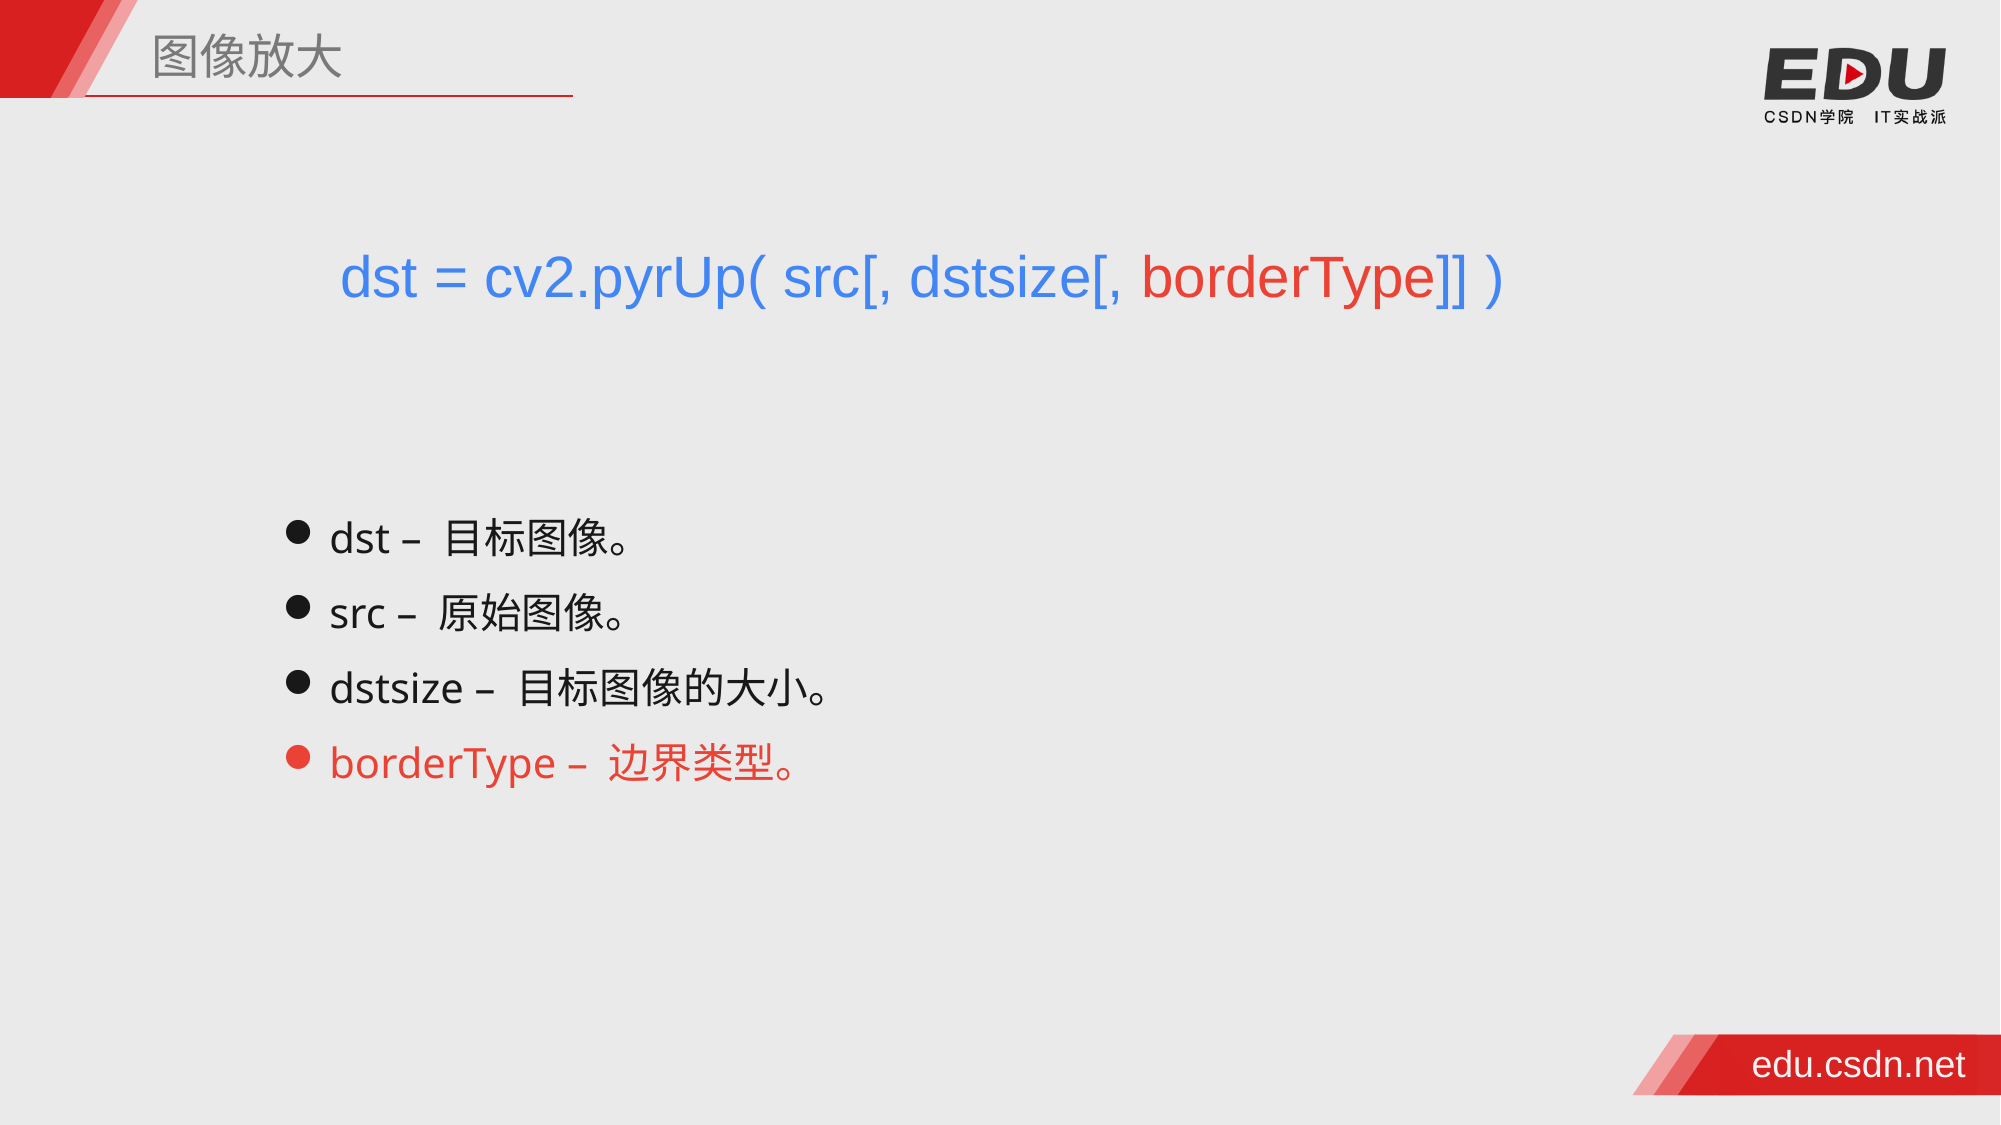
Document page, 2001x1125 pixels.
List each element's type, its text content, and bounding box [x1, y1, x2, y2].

list 图像放大 [142, 6, 723, 93]
picture [1761, 42, 1948, 128]
text_box dst – 目标图像。 src – 原始图像。 dstsize – 目标图像的大小。 borderType – 边界类型。 [267, 479, 1271, 795]
text_box dst = cv2.pyrUp( src[, dstsize[, borderType]] ) [162, 231, 1683, 317]
